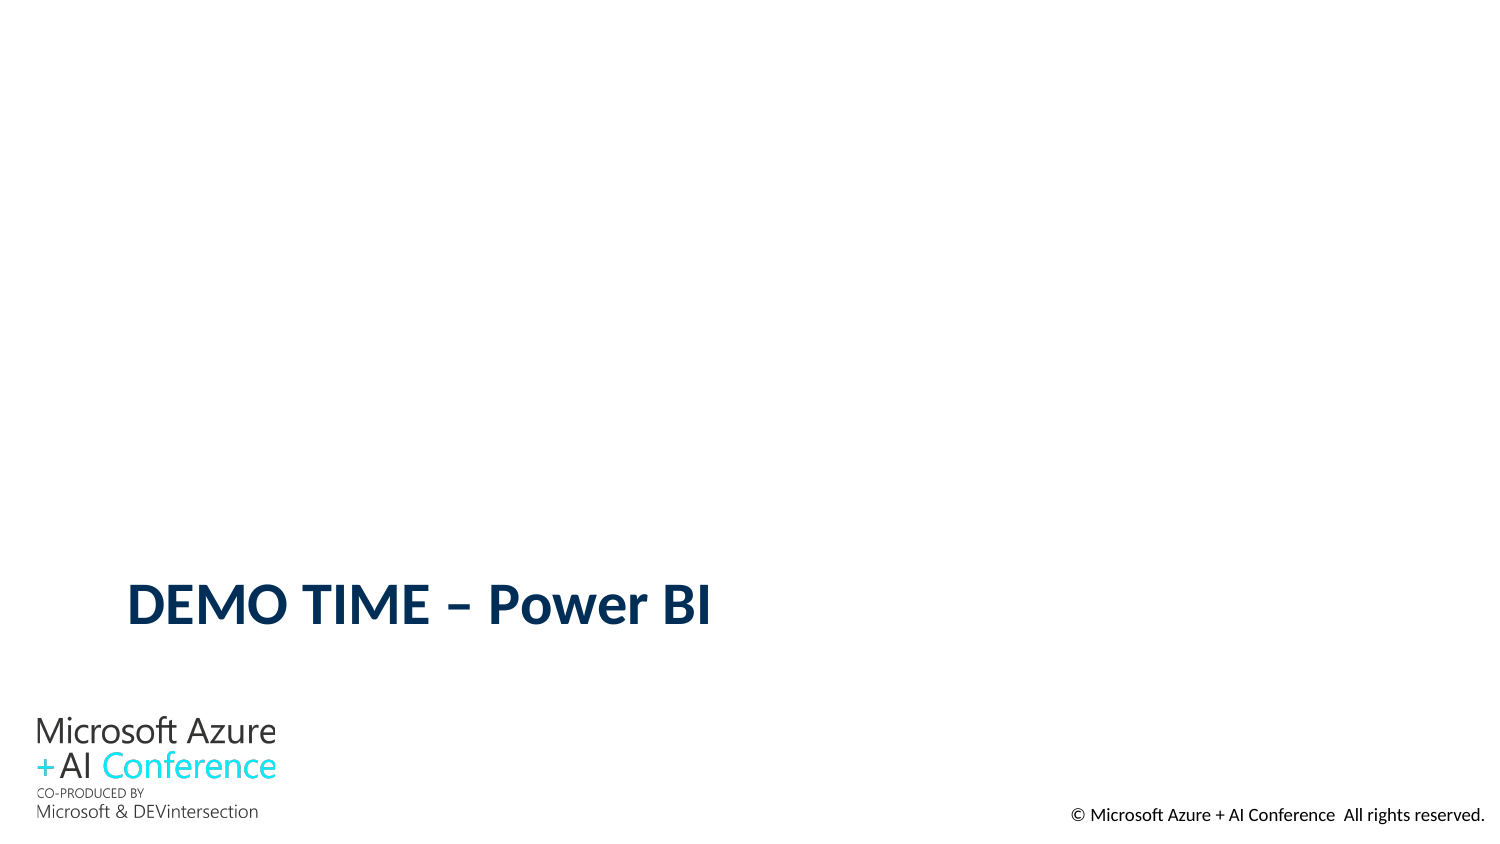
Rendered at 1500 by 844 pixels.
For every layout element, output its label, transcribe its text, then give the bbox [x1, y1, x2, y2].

title DEMO TIME – Power BI [112, 552, 1388, 648]
